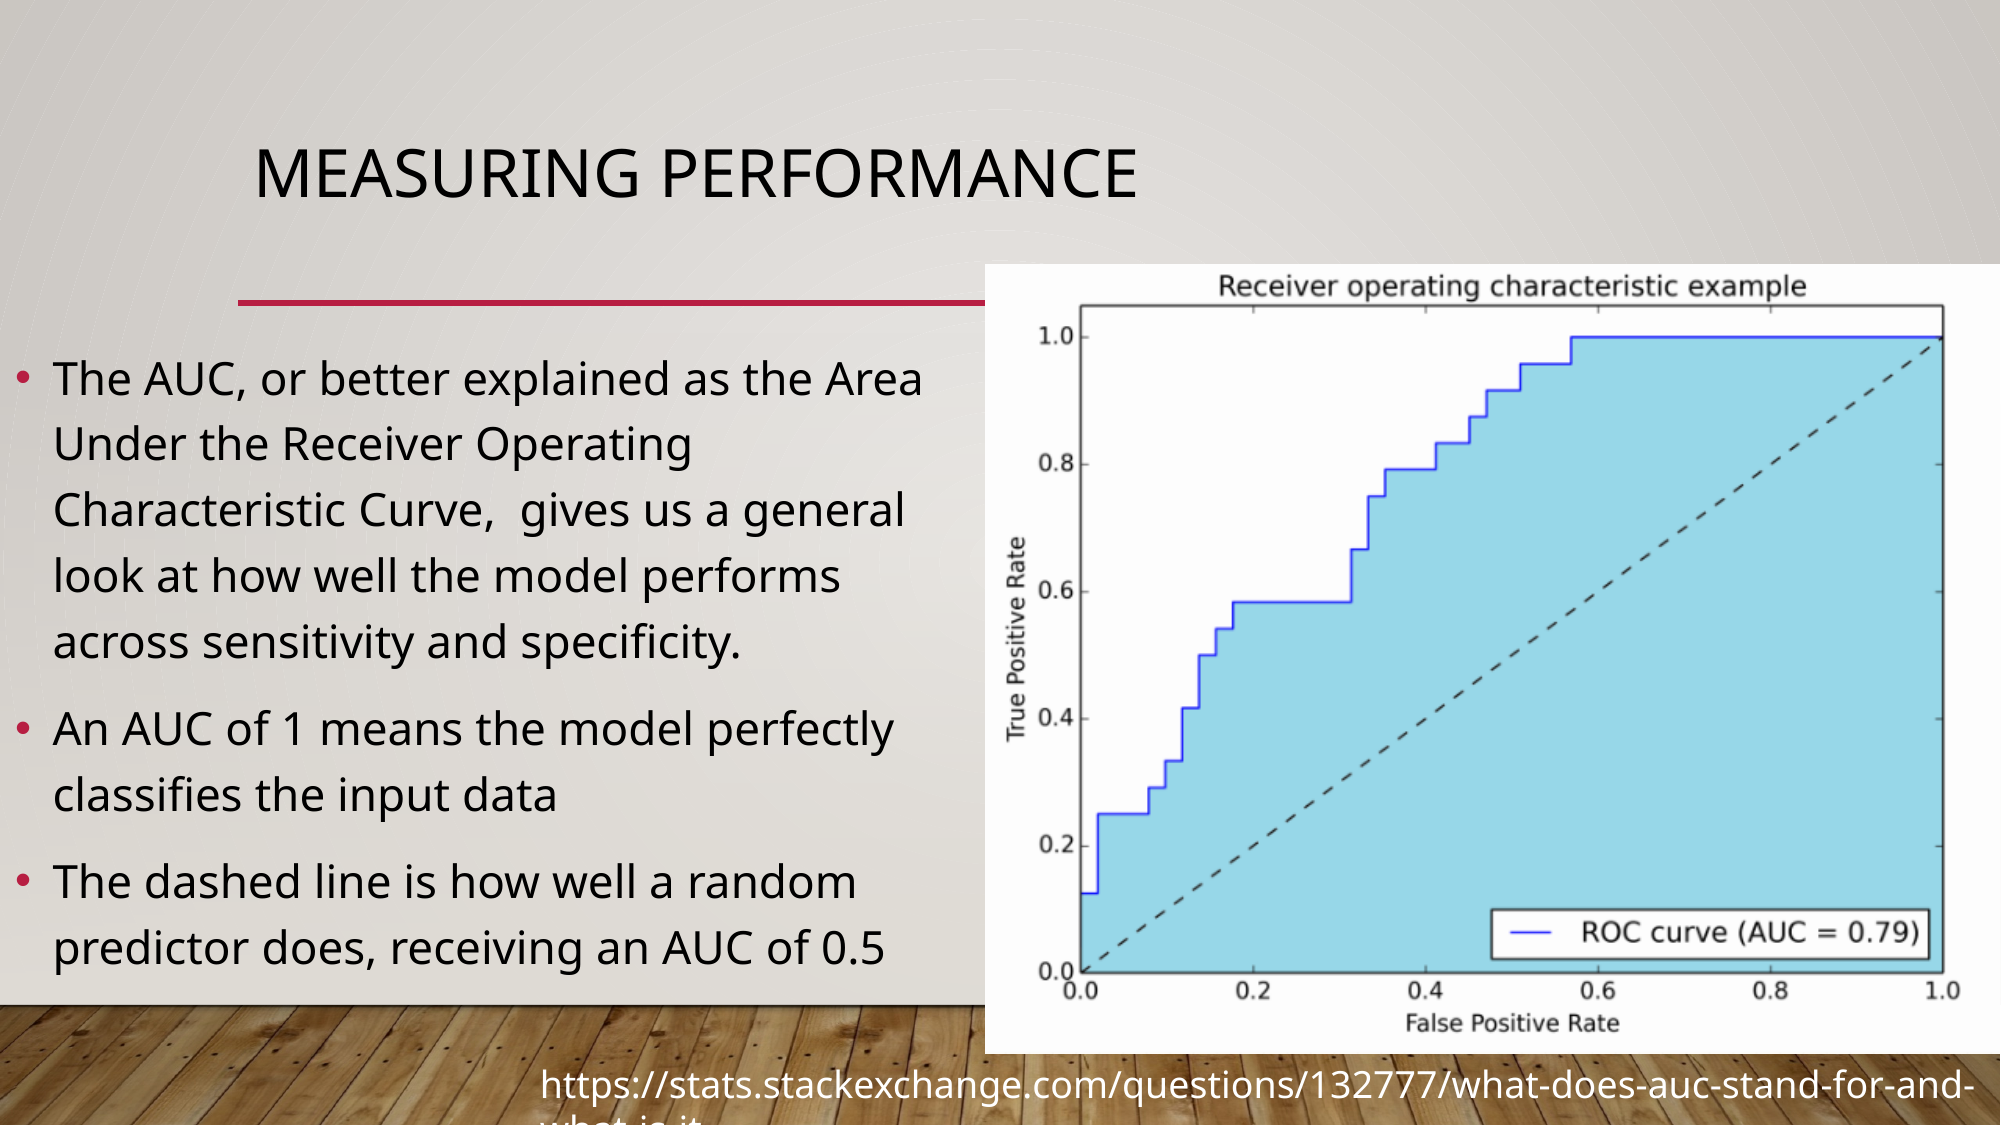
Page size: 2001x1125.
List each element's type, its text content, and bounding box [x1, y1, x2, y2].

text_box https://stats.stackexchange.com/questions/132777/what-does-auc-stand-for-and-what-is-it [525, 1053, 2000, 1125]
picture [0, 264, 2000, 1125]
title Measuring performance [238, 131, 1814, 305]
list The AUC, or better explained as the Area Under the Receiver Operating Characteristic Curve, gives us a general look at how well the model performs across sensitivity and specificity. An AUC of 1 means the model perfectly classifies the input data The dashed line is how well a random predictor does, receiving an AUC of 0.5 [0, 330, 985, 897]
